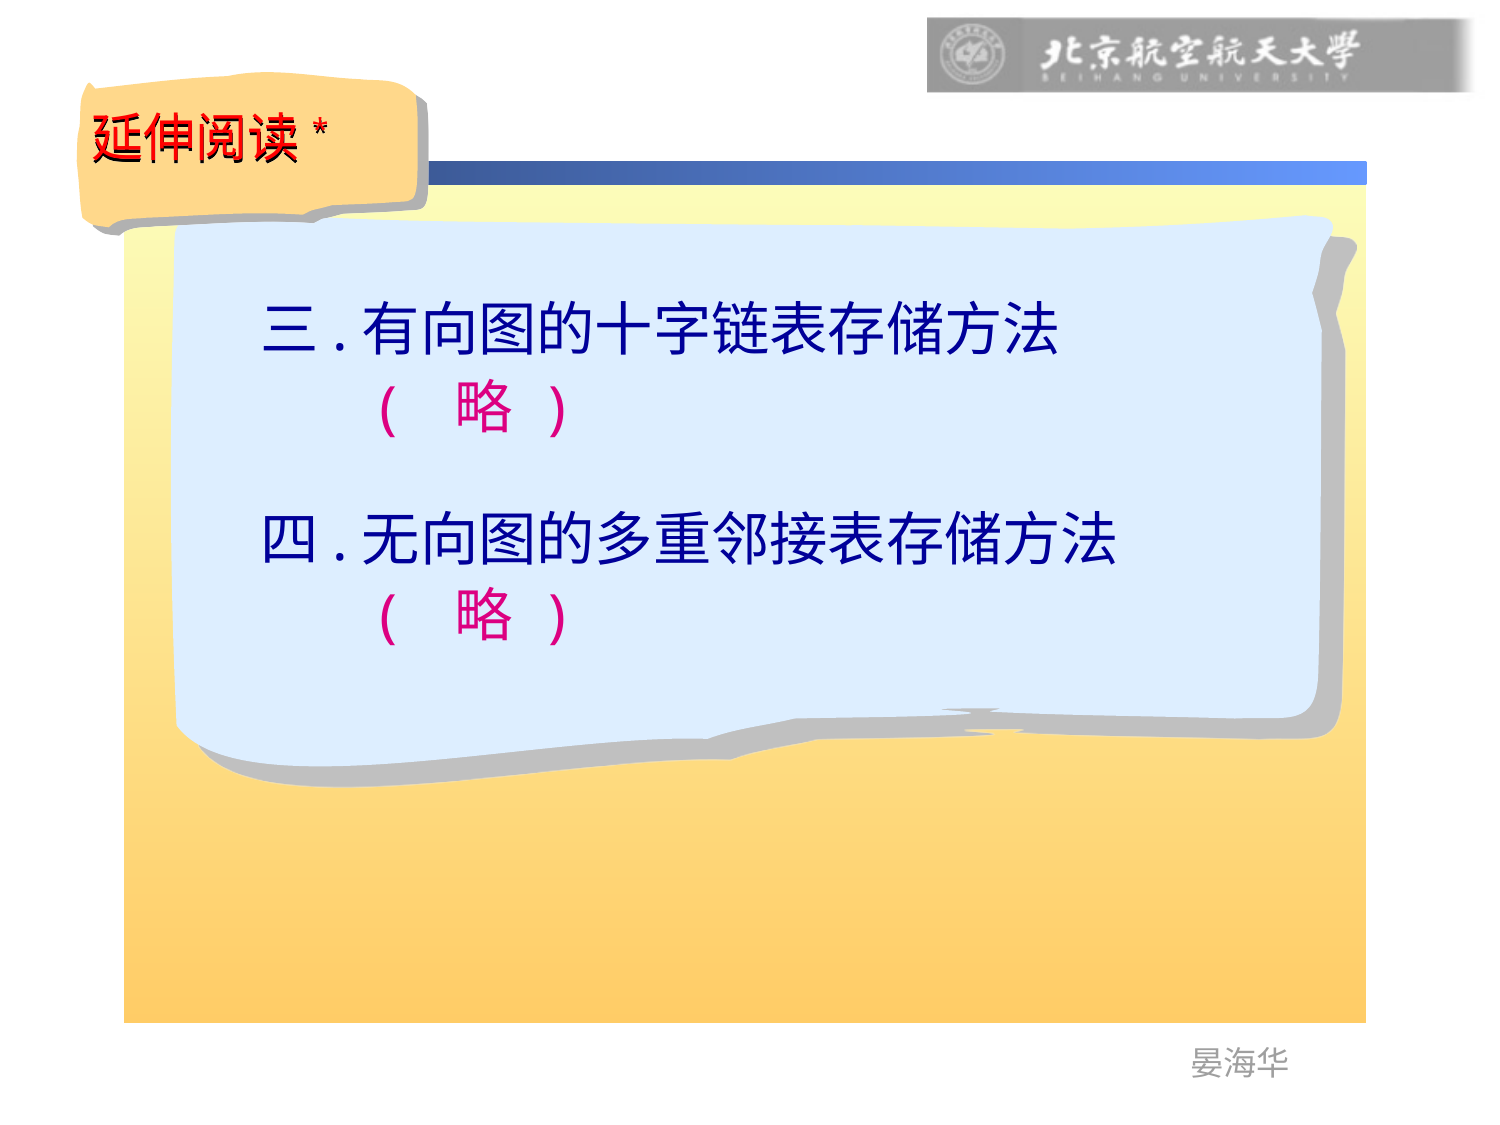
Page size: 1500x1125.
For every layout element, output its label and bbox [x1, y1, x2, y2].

text_box [169, 199, 1338, 813]
text_box [76, 66, 449, 228]
picture [927, 0, 1500, 102]
text_box [337, 362, 574, 657]
